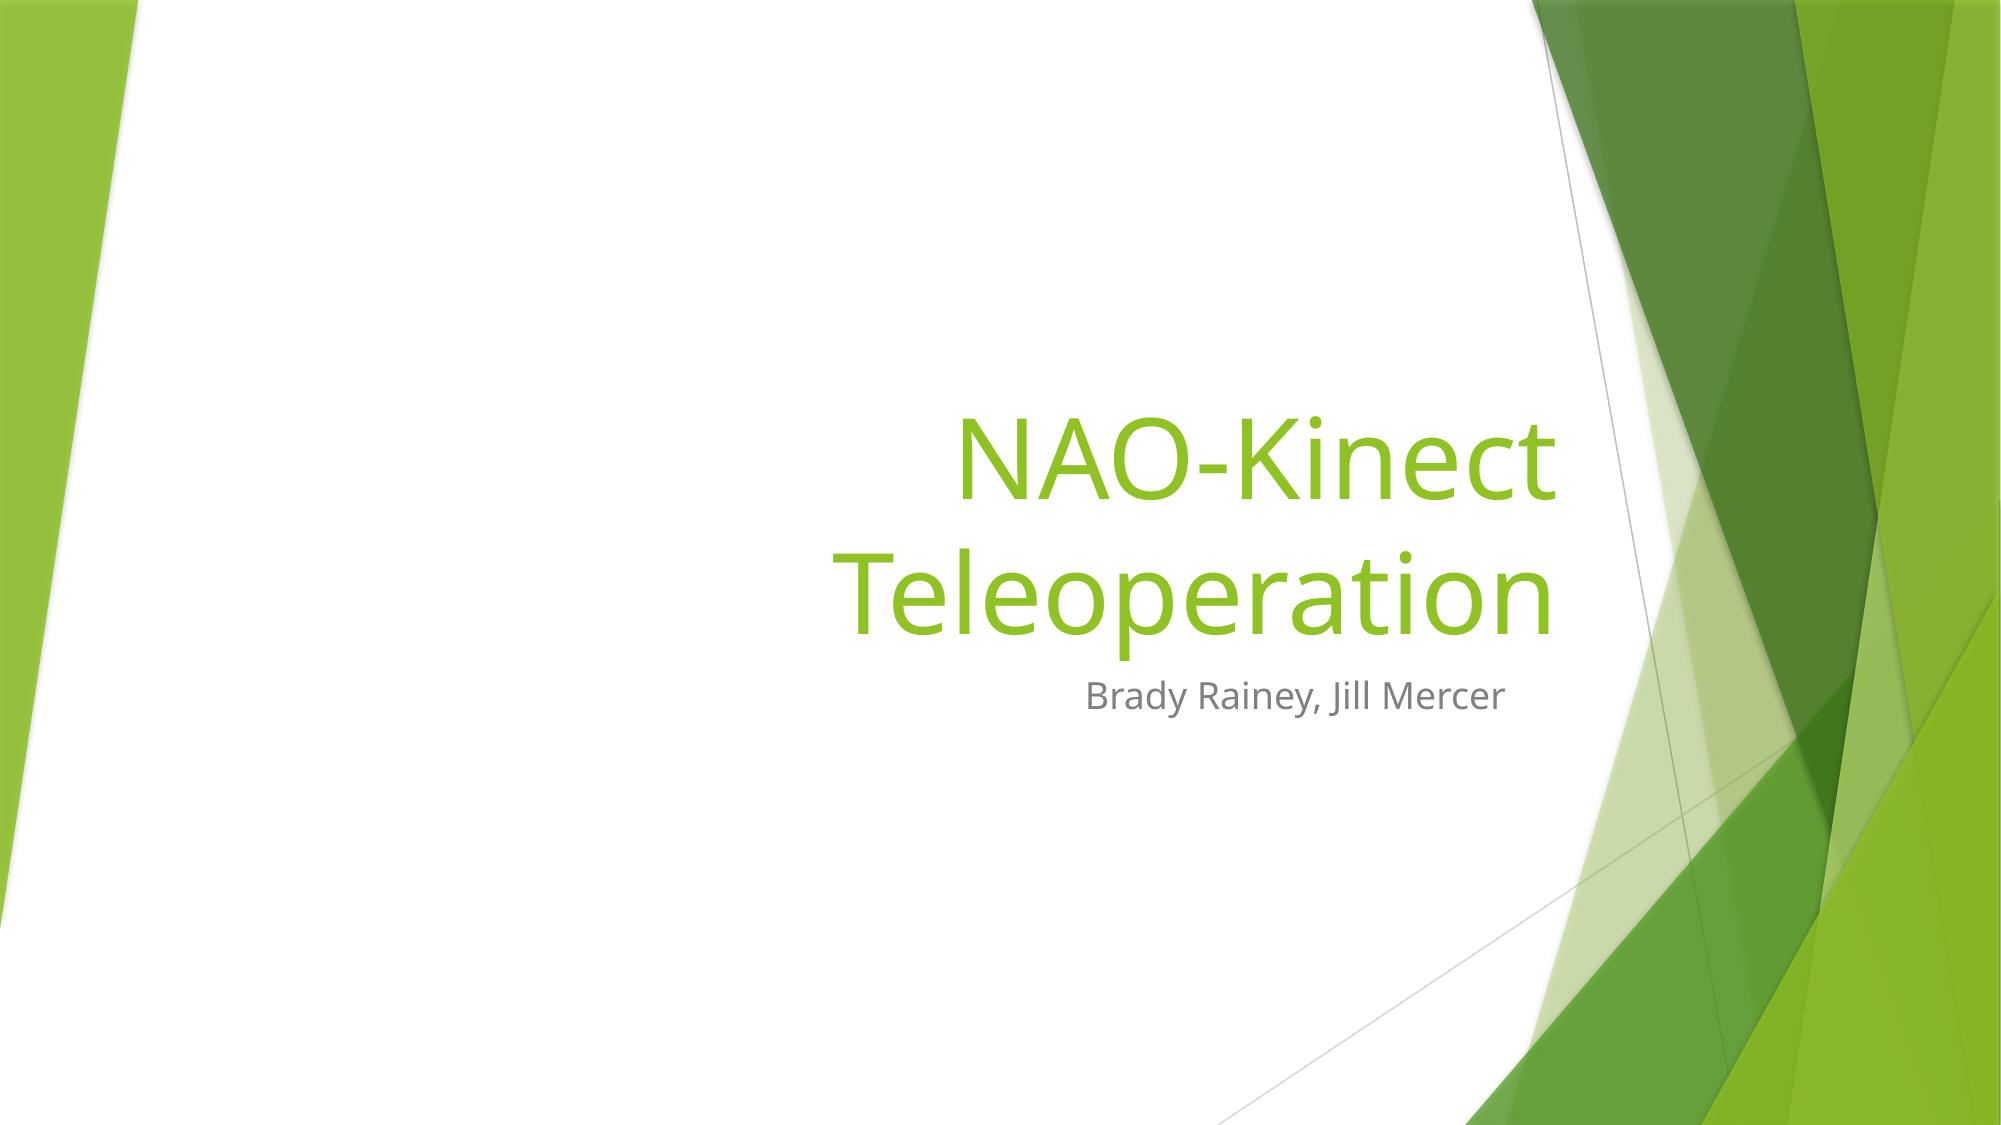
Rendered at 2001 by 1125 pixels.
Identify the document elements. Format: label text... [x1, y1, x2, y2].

title NAO-Kinect Teleoperation [226, 394, 1574, 665]
subtitle Brady Rainey, Jill Mercer [247, 664, 1522, 845]
